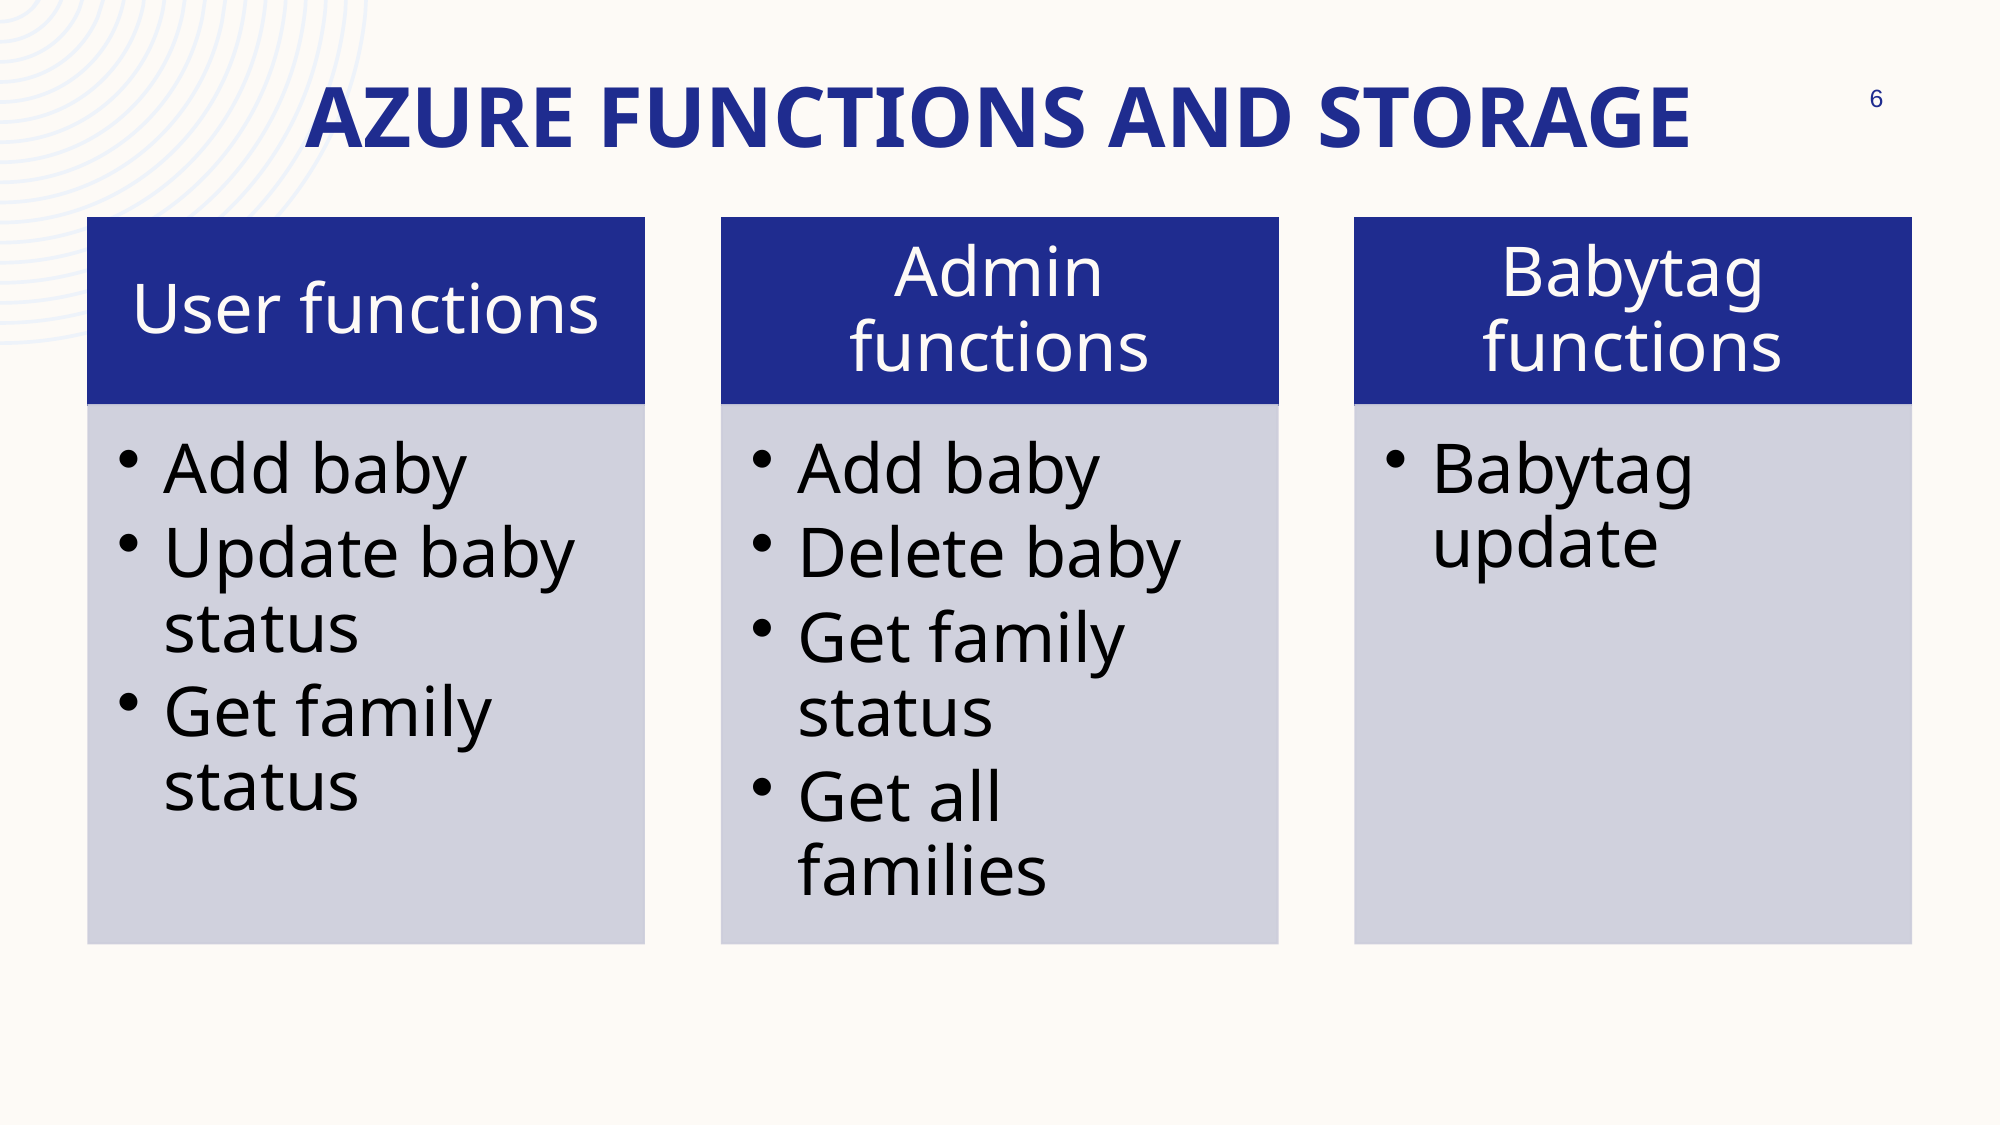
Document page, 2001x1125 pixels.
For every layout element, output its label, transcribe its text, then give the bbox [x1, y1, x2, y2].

title Azure functions and storage [124, 56, 1875, 183]
slide_number 6 [1795, 75, 1958, 120]
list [87, 217, 1912, 945]
